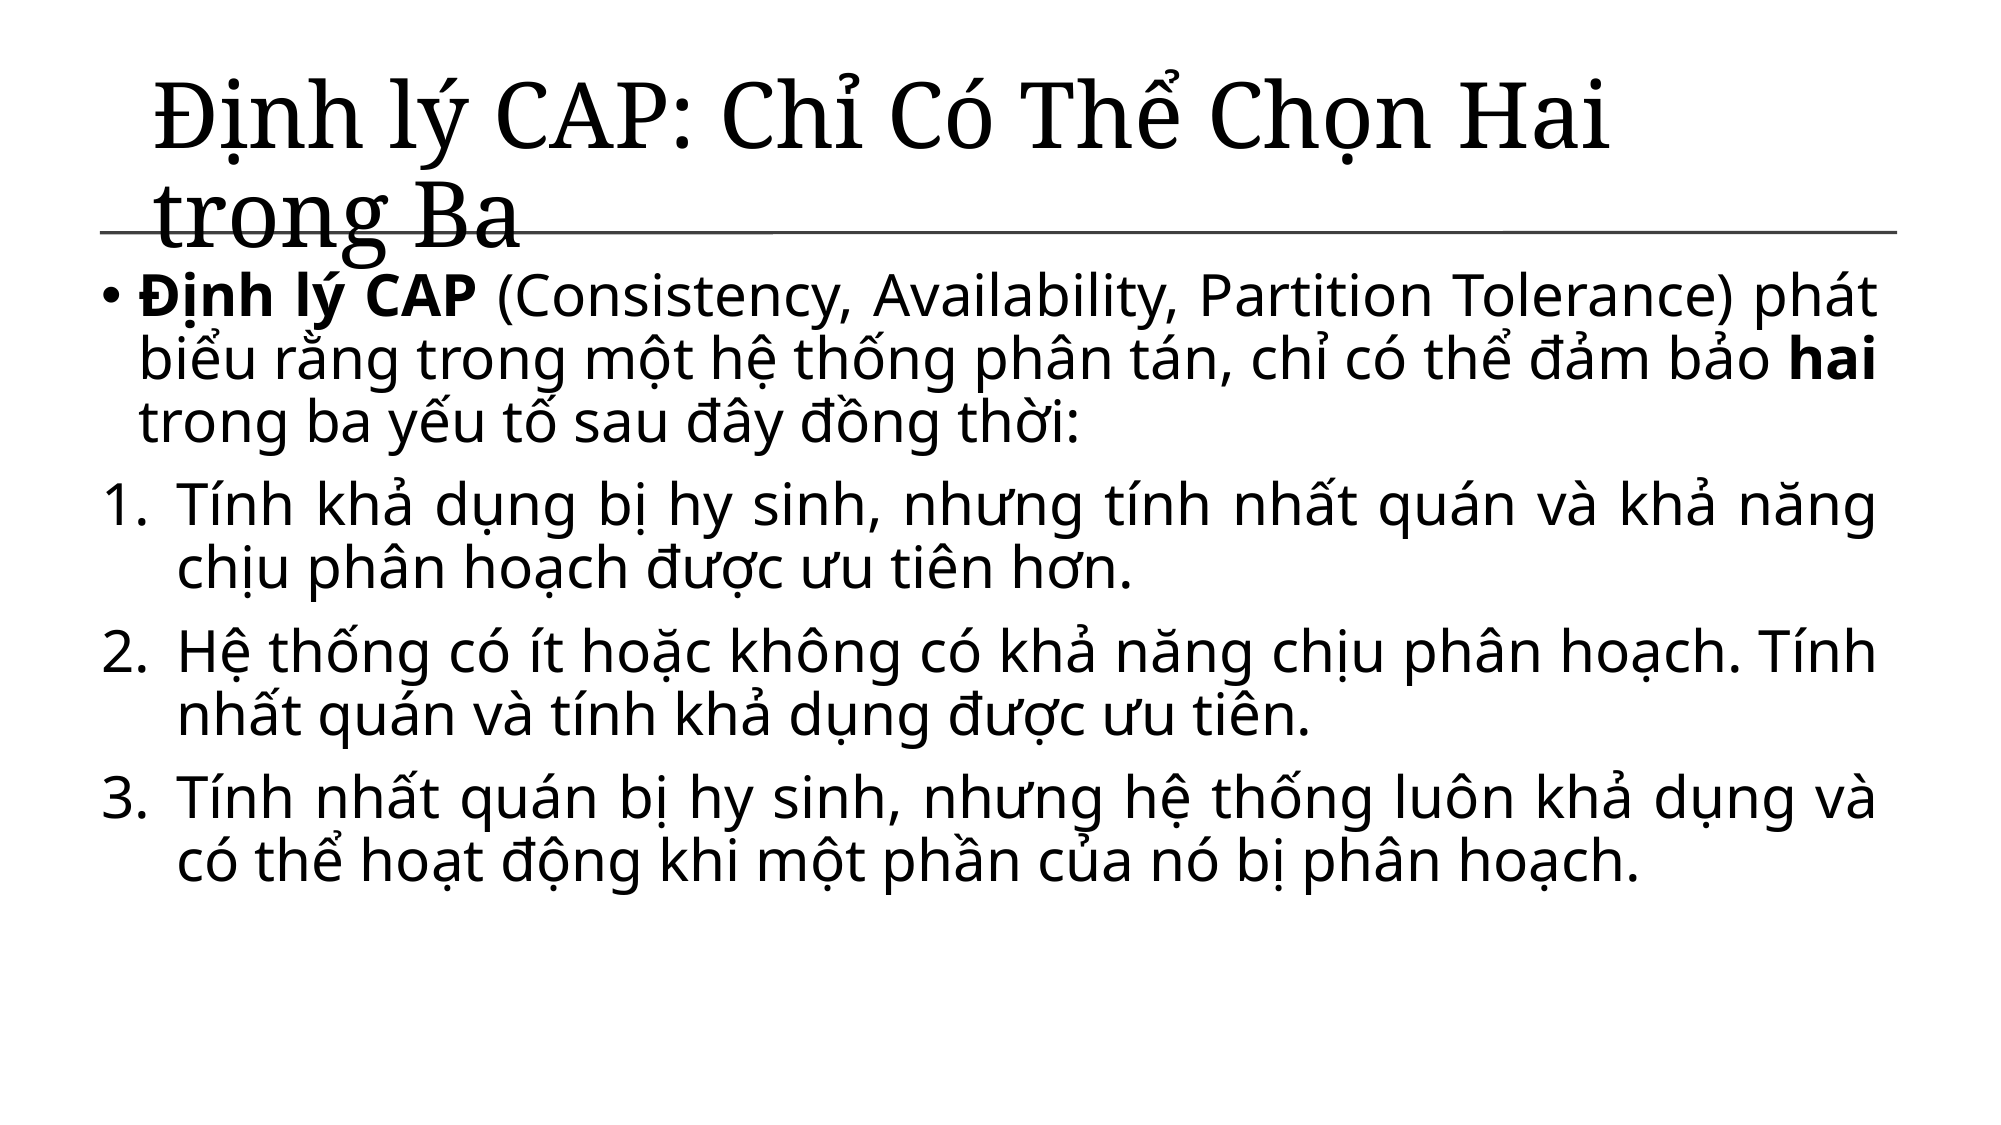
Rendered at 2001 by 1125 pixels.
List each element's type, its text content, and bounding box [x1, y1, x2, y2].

list Định lý CAP (Consistency, Availability, Partition Tolerance) phát biểu rằng trong một hệ thống phân tán, chỉ có thể đảm bảo hai trong ba yếu tố sau đây đồng thời: Tính khả dụng bị hy sinh, nhưng tính nhất quán và khả năng chịu phân hoạch được ưu tiên hơn. Hệ thống có ít hoặc không có khả năng chịu phân hoạch. Tính nhất quán và tính khả dụng được ưu tiên. Tính nhất quán bị hy sinh, nhưng hệ thống luôn khả dụng và có thể hoạt động khi một phần của nó bị phân hoạch. [86, 258, 1894, 1081]
title Định lý CAP: Chỉ Có Thể Chọn Hai trong Ba [137, 59, 1863, 258]
